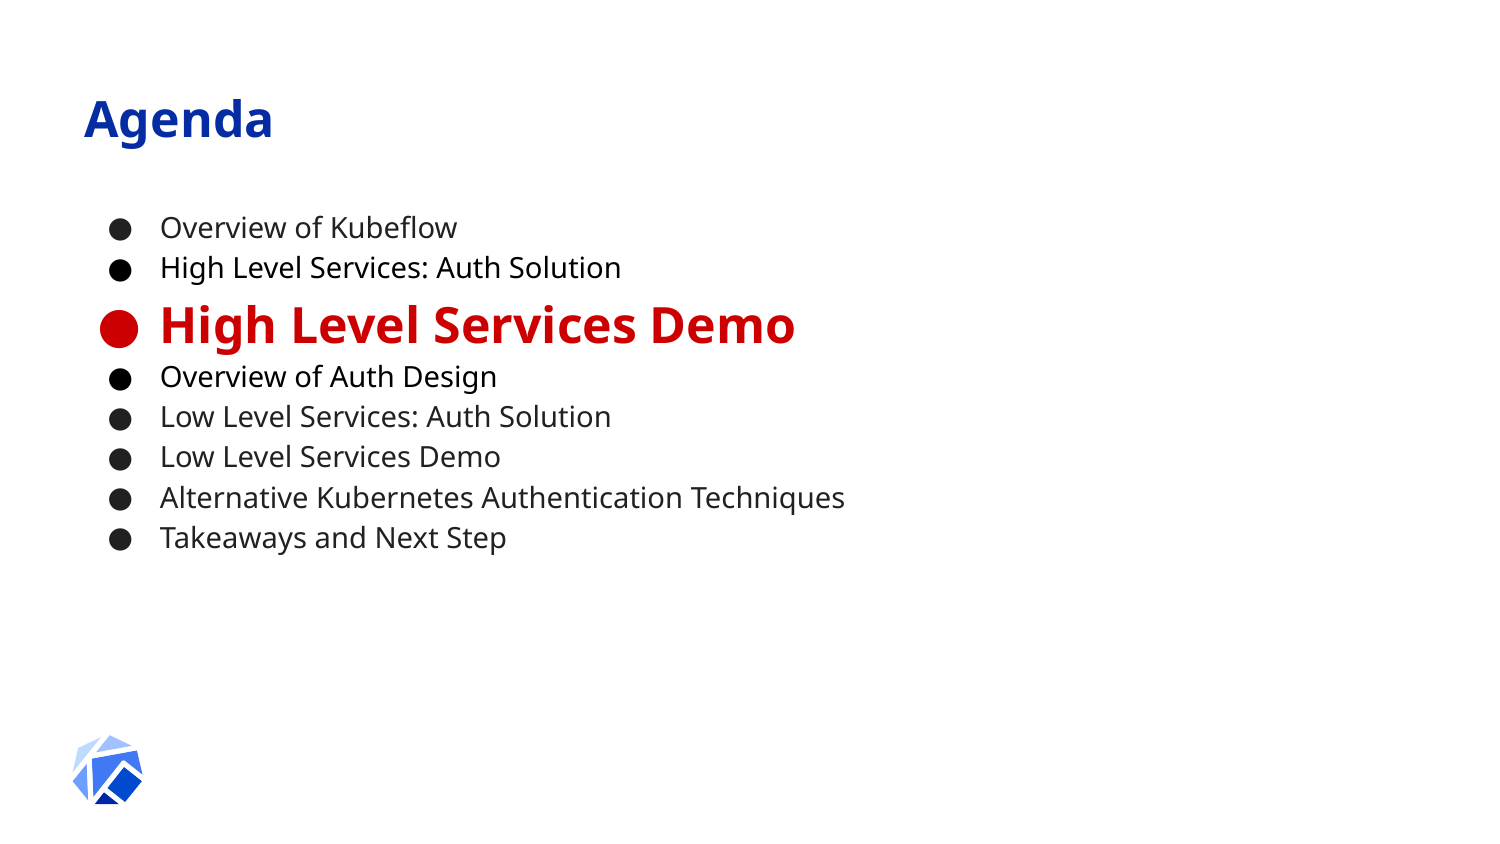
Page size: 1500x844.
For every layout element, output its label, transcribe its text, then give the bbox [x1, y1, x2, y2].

list Overview of Kubeflow High Level Services: Auth Solution High Level Services Demo Overview of Auth Design Low Level Services: Auth Solution Low Level Services Demo Alternative Kubernetes Authentication Techniques Takeaways and Next Step [69, 189, 1390, 689]
title Agenda [69, 72, 1390, 167]
picture [55, 735, 161, 807]
